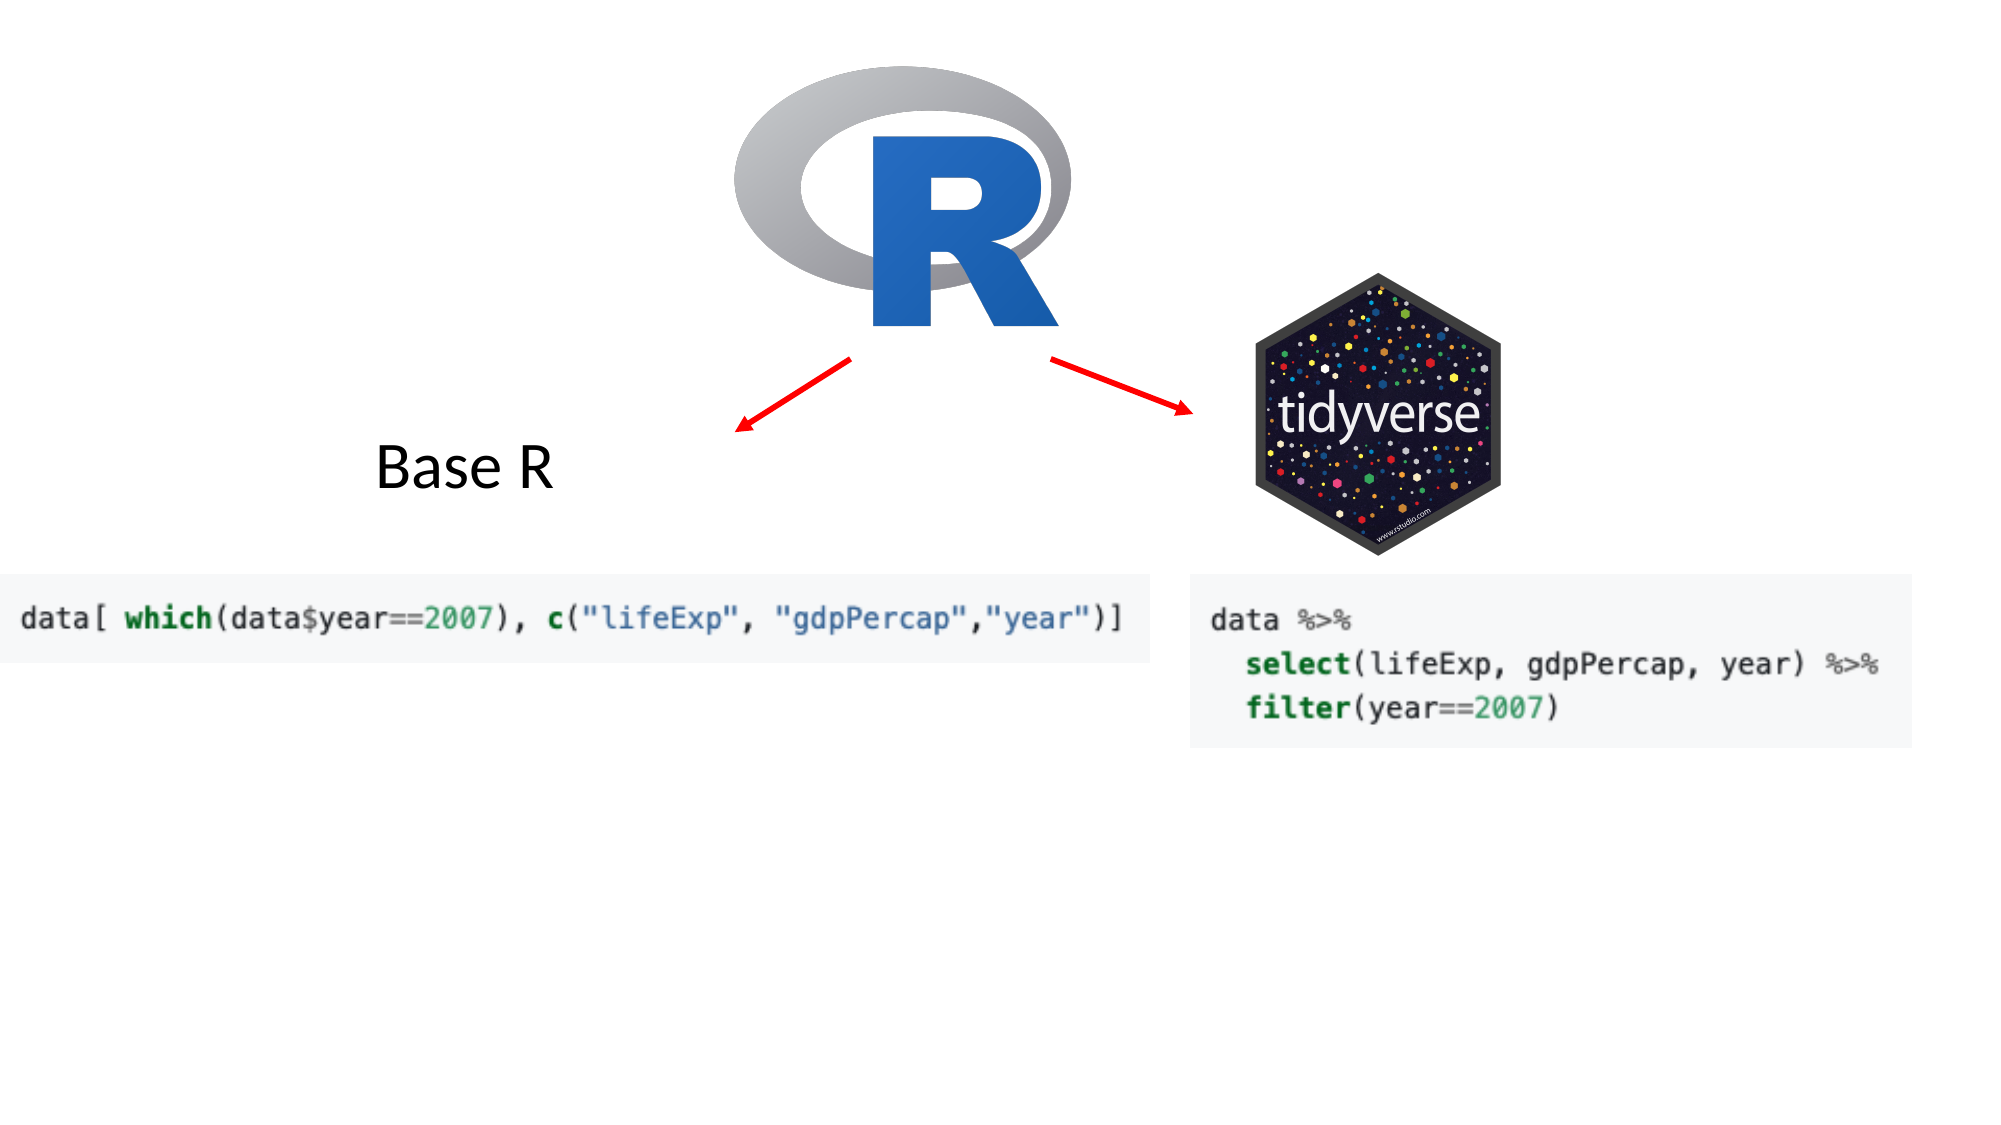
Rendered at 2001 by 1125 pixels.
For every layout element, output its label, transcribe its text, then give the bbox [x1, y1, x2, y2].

picture [1190, 574, 1912, 748]
picture [0, 574, 1150, 663]
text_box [734, 358, 851, 433]
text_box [1050, 358, 1194, 414]
picture [1254, 272, 1501, 556]
picture [734, 65, 1072, 327]
text_box Base R [360, 413, 593, 509]
